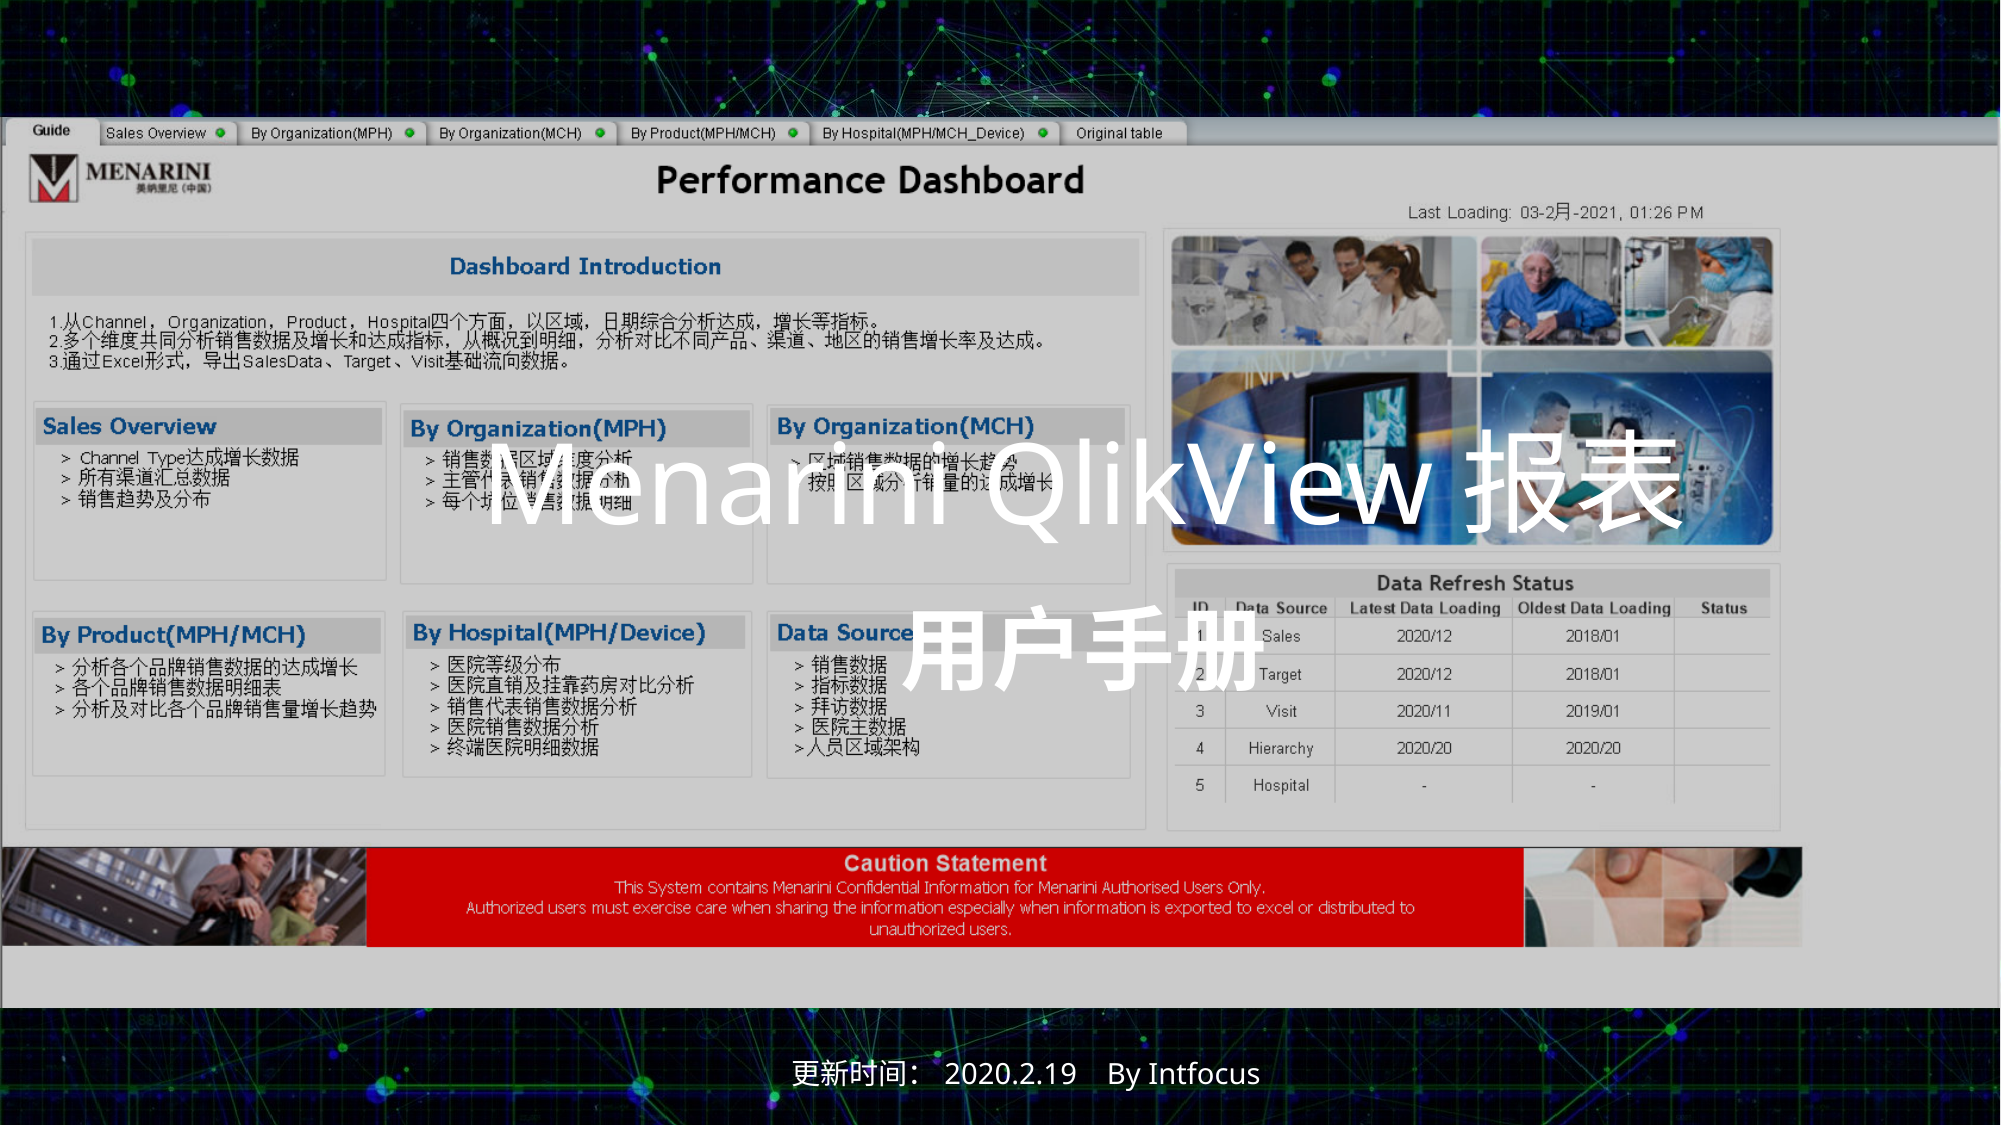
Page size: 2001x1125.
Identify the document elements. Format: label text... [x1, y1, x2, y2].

text_box [0, 0, 2000, 117]
picture [0, 0, 2001, 1125]
text_box [0, 1008, 2000, 1122]
text_box 更新时间：2020.2.19 By Intfocus [742, 1030, 1310, 1098]
